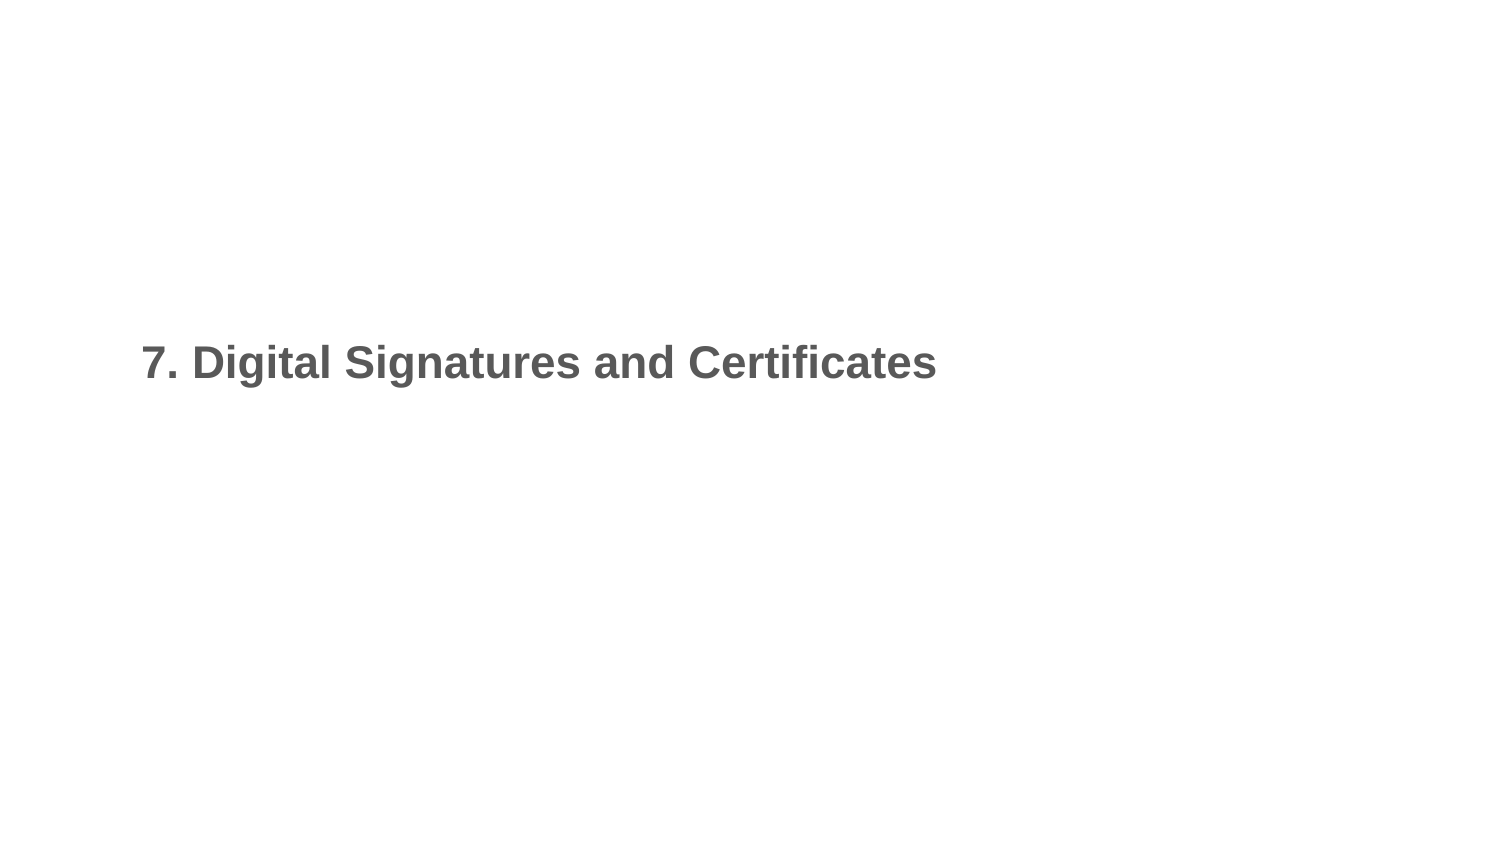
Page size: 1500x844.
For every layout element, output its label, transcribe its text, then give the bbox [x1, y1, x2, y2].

title 7. Digital Signatures and Certificates [51, 309, 1449, 404]
